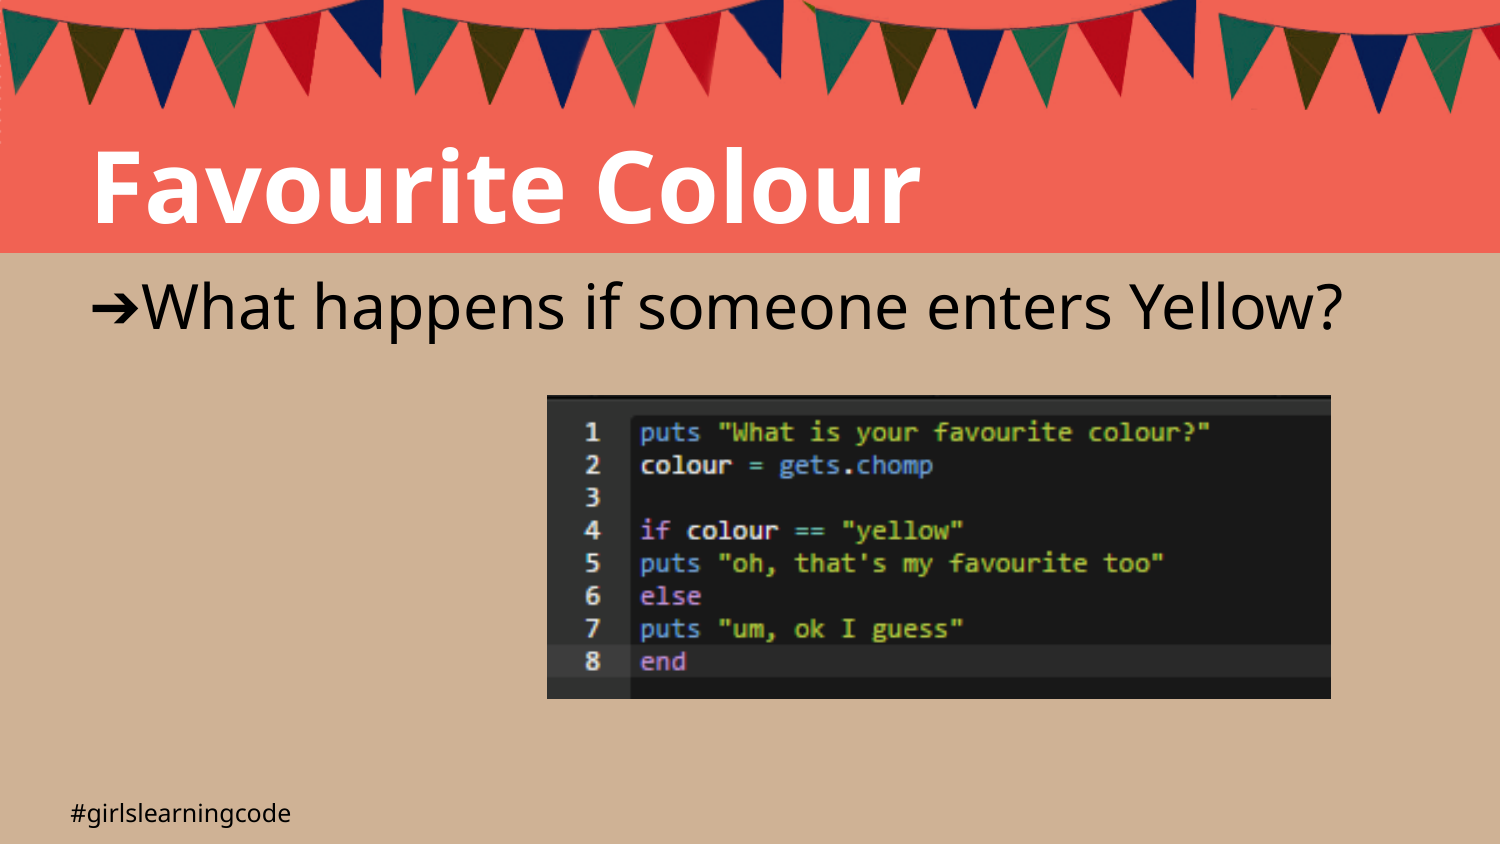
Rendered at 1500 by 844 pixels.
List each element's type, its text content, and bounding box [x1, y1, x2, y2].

picture [0, 0, 1500, 144]
picture [547, 394, 1331, 699]
text_box Favourite Colour [74, 71, 1500, 259]
text_box What happens if someone enters Yellow? [74, 252, 1425, 769]
